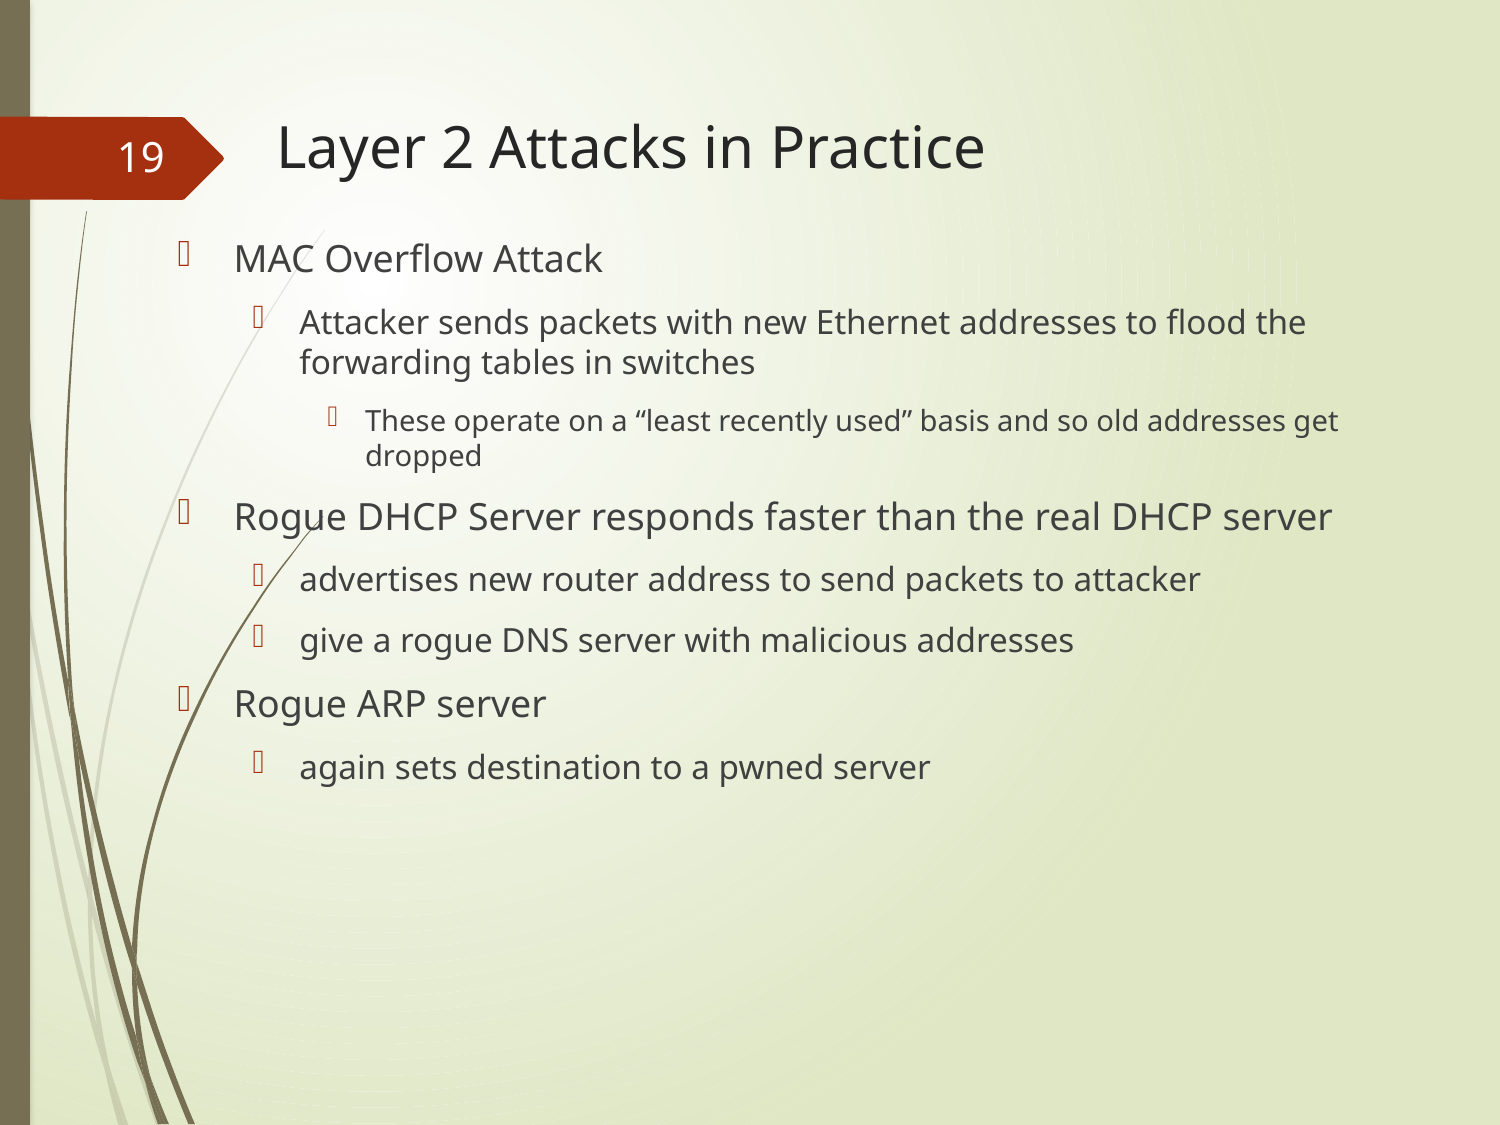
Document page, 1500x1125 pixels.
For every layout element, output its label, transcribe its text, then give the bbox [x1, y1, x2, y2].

list MAC Overflow Attack Attacker sends packets with new Ethernet addresses to flood the forwarding tables in switches These operate on a “least recently used” basis and so old addresses get dropped Rogue DHCP Server responds faster than the real DHCP server advertises new router address to send packets to attacker give a rogue DNS server with malicious addresses Rogue ARP server again sets destination to a pwned server [162, 227, 1438, 1071]
title Layer 2 Attacks in Practice [261, 102, 1460, 313]
slide_number 19 [83, 129, 180, 190]
